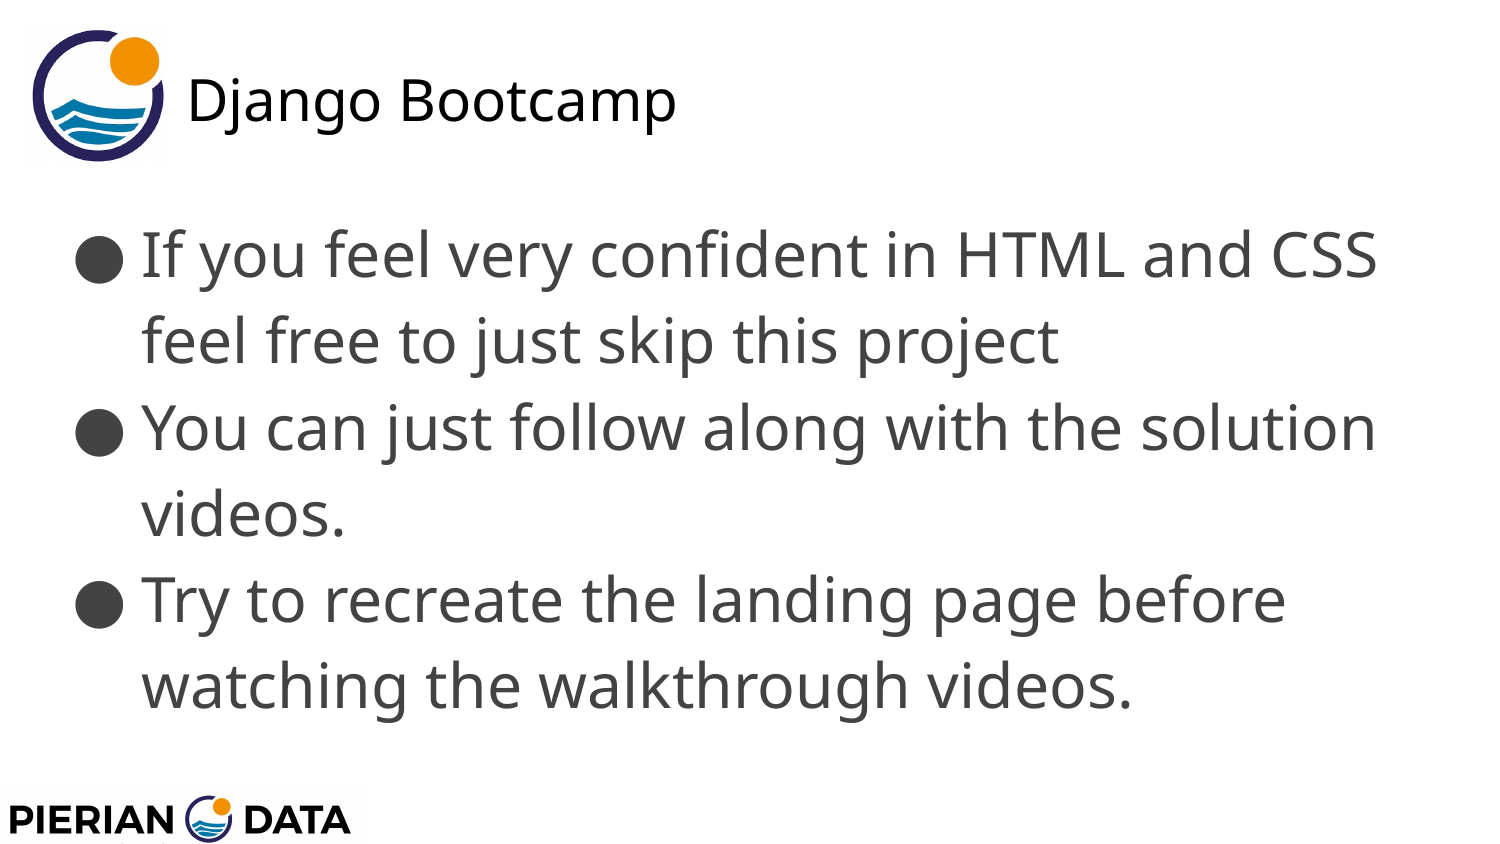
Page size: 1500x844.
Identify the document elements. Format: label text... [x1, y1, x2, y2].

picture [24, 24, 172, 167]
picture [0, 787, 368, 844]
title Django Bootcamp [176, 48, 1449, 143]
list If you feel very confident in HTML and CSS feel free to just skip this project You can just follow along with the solution videos. Try to recreate the landing page before watching the walkthrough videos. [51, 189, 1449, 750]
